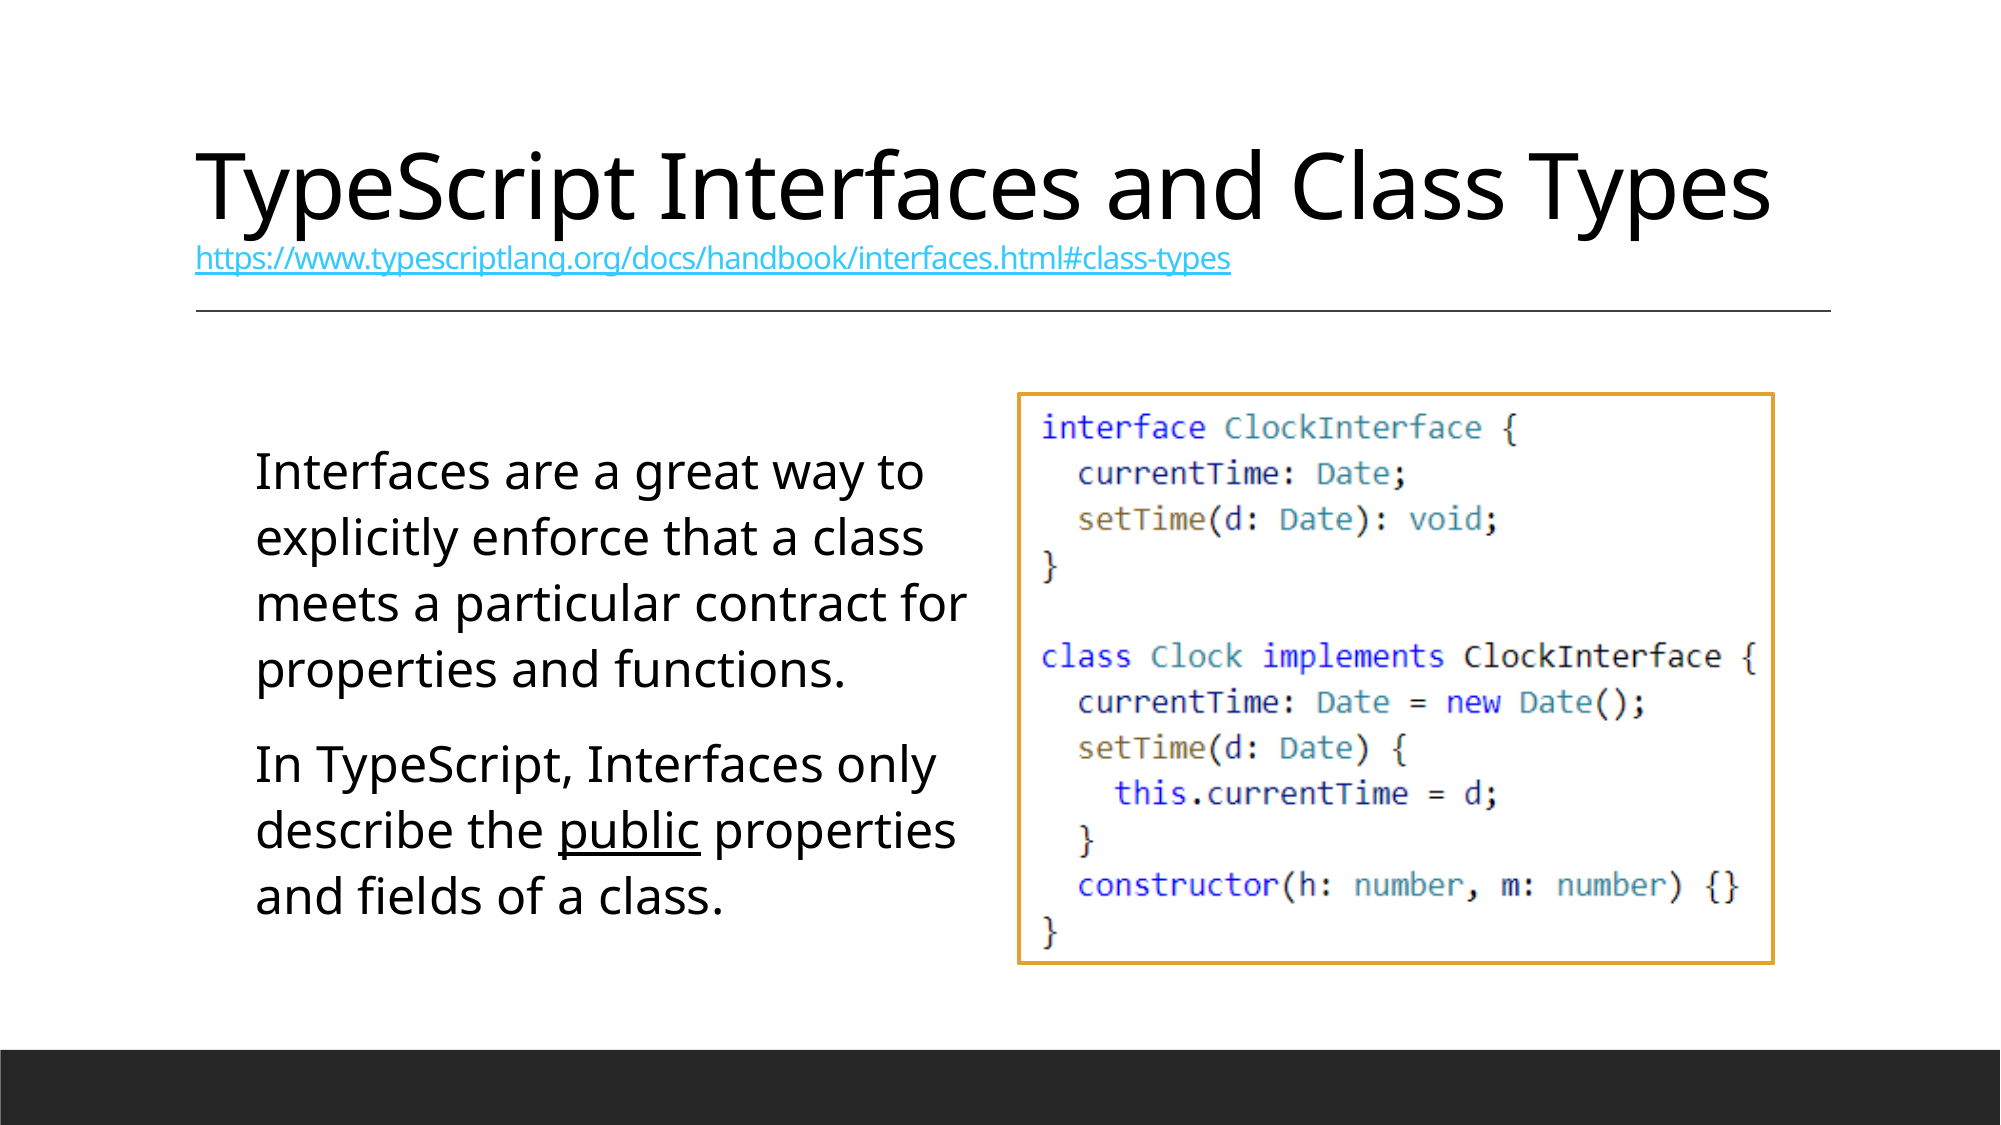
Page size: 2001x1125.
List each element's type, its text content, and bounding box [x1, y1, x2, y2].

picture [1020, 395, 1772, 962]
list Interfaces are a great way to explicitly enforce that a class meets a particular contract for properties and functions. In TypeScript, Interfaces only describe the public properties and fields of a class. [240, 310, 979, 1047]
title TypeScript Interfaces and Class Types https://www.typescriptlang.org/docs/handbook/interfaces.html#class-types [180, 47, 1830, 285]
